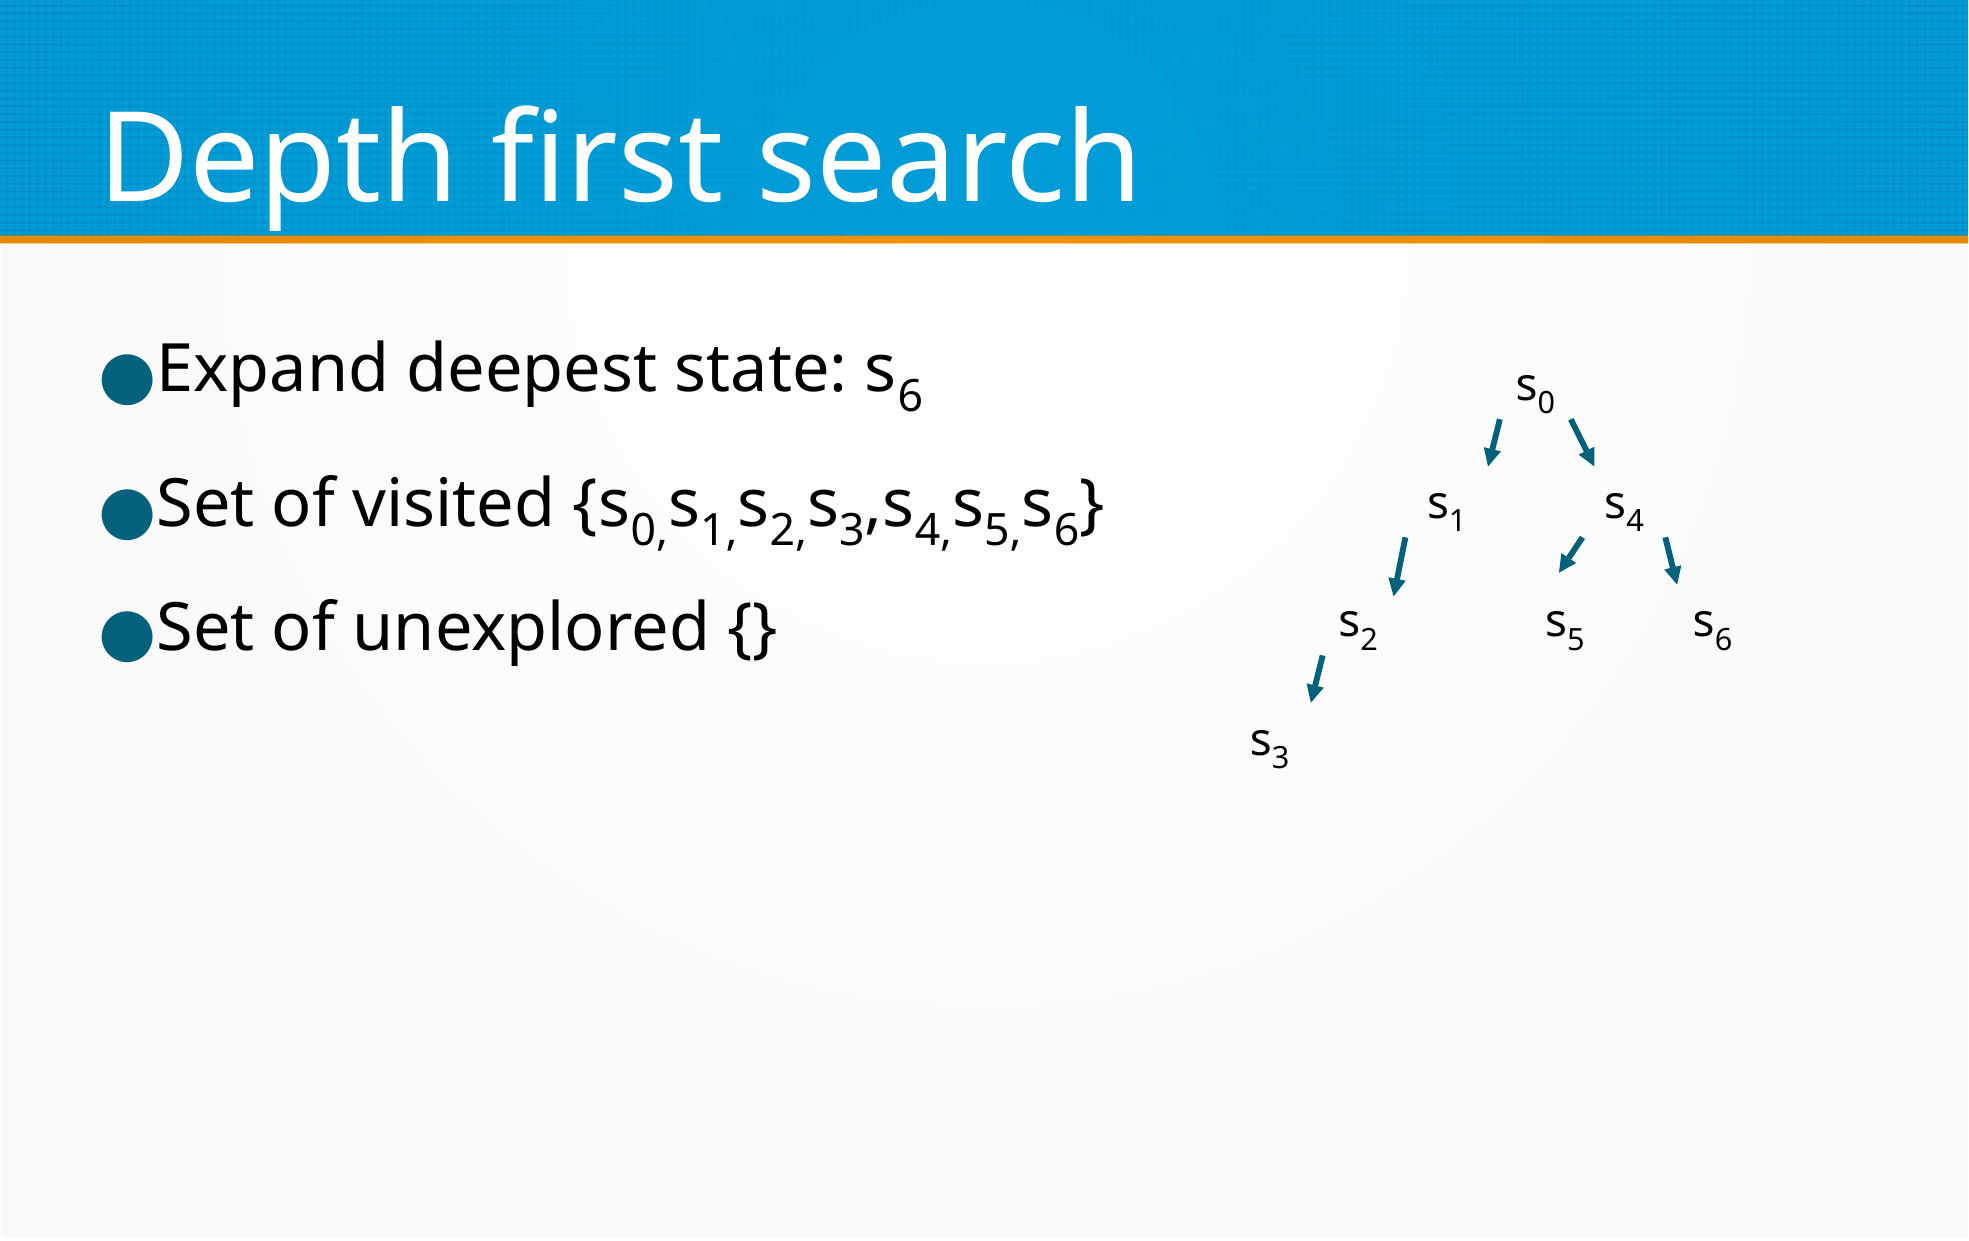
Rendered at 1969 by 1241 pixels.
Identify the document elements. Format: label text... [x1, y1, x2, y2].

text_box [1665, 537, 1681, 585]
text_box [1558, 537, 1583, 573]
text_box [1307, 655, 1323, 703]
picture [0, 236, 1969, 1241]
text_box [1570, 419, 1595, 467]
text_box Expand deepest state: s6 Set of visited {s0,s1,s2,s3,s4,s5,s6} Set of unexplored {} [98, 314, 1860, 1080]
text_box [1485, 419, 1500, 467]
text_box Depth first search [98, 19, 1870, 227]
text_box [1389, 537, 1406, 597]
